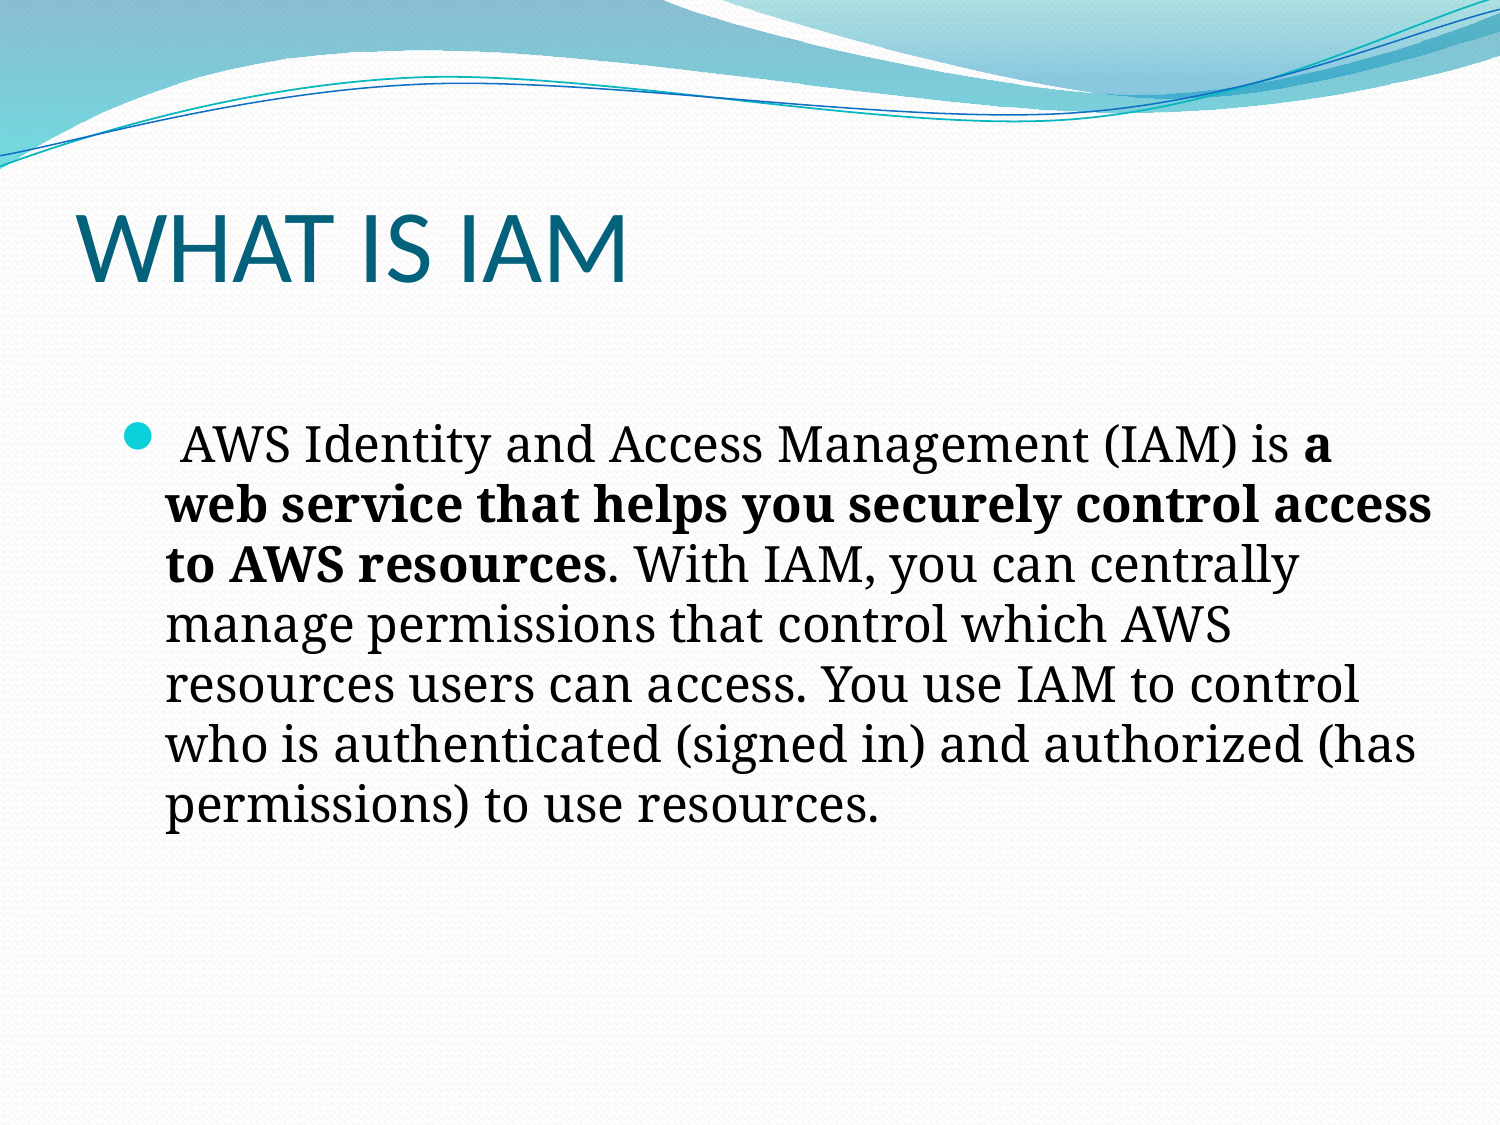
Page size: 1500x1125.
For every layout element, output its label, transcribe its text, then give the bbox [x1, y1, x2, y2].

list AWS Identity and Access Management (IAM) is a web service that helps you securely control access to AWS resources. With IAM, you can centrally manage permissions that control which AWS resources users can access. You use IAM to control who is authenticated (signed in) and authorized (has permissions) to use resources. [105, 404, 1456, 1125]
title WHAT IS IAM [75, 115, 1425, 303]
